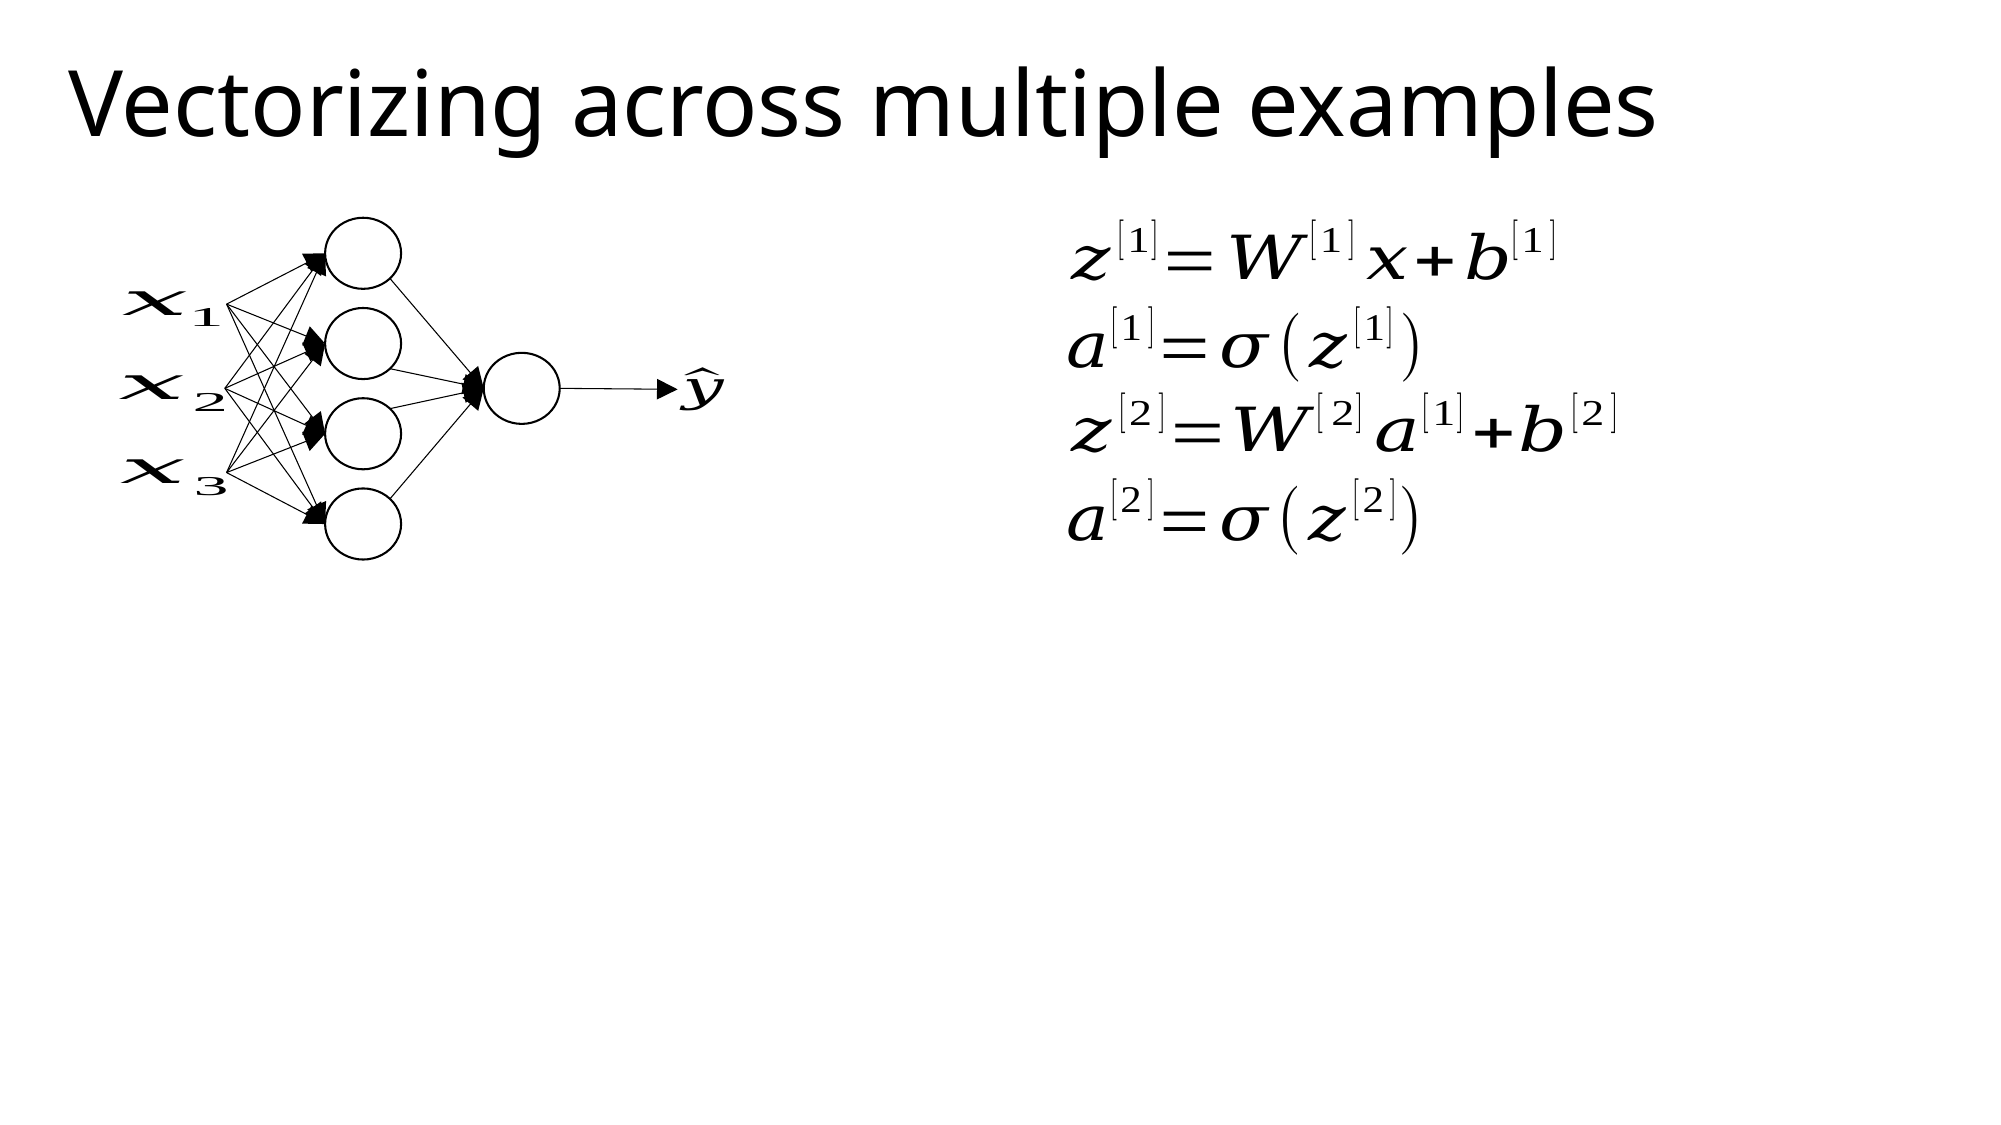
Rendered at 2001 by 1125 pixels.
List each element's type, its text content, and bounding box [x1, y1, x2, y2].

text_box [1066, 218, 1616, 561]
title Vectorizing across multiple examples [53, 0, 1779, 216]
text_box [111, 217, 731, 560]
